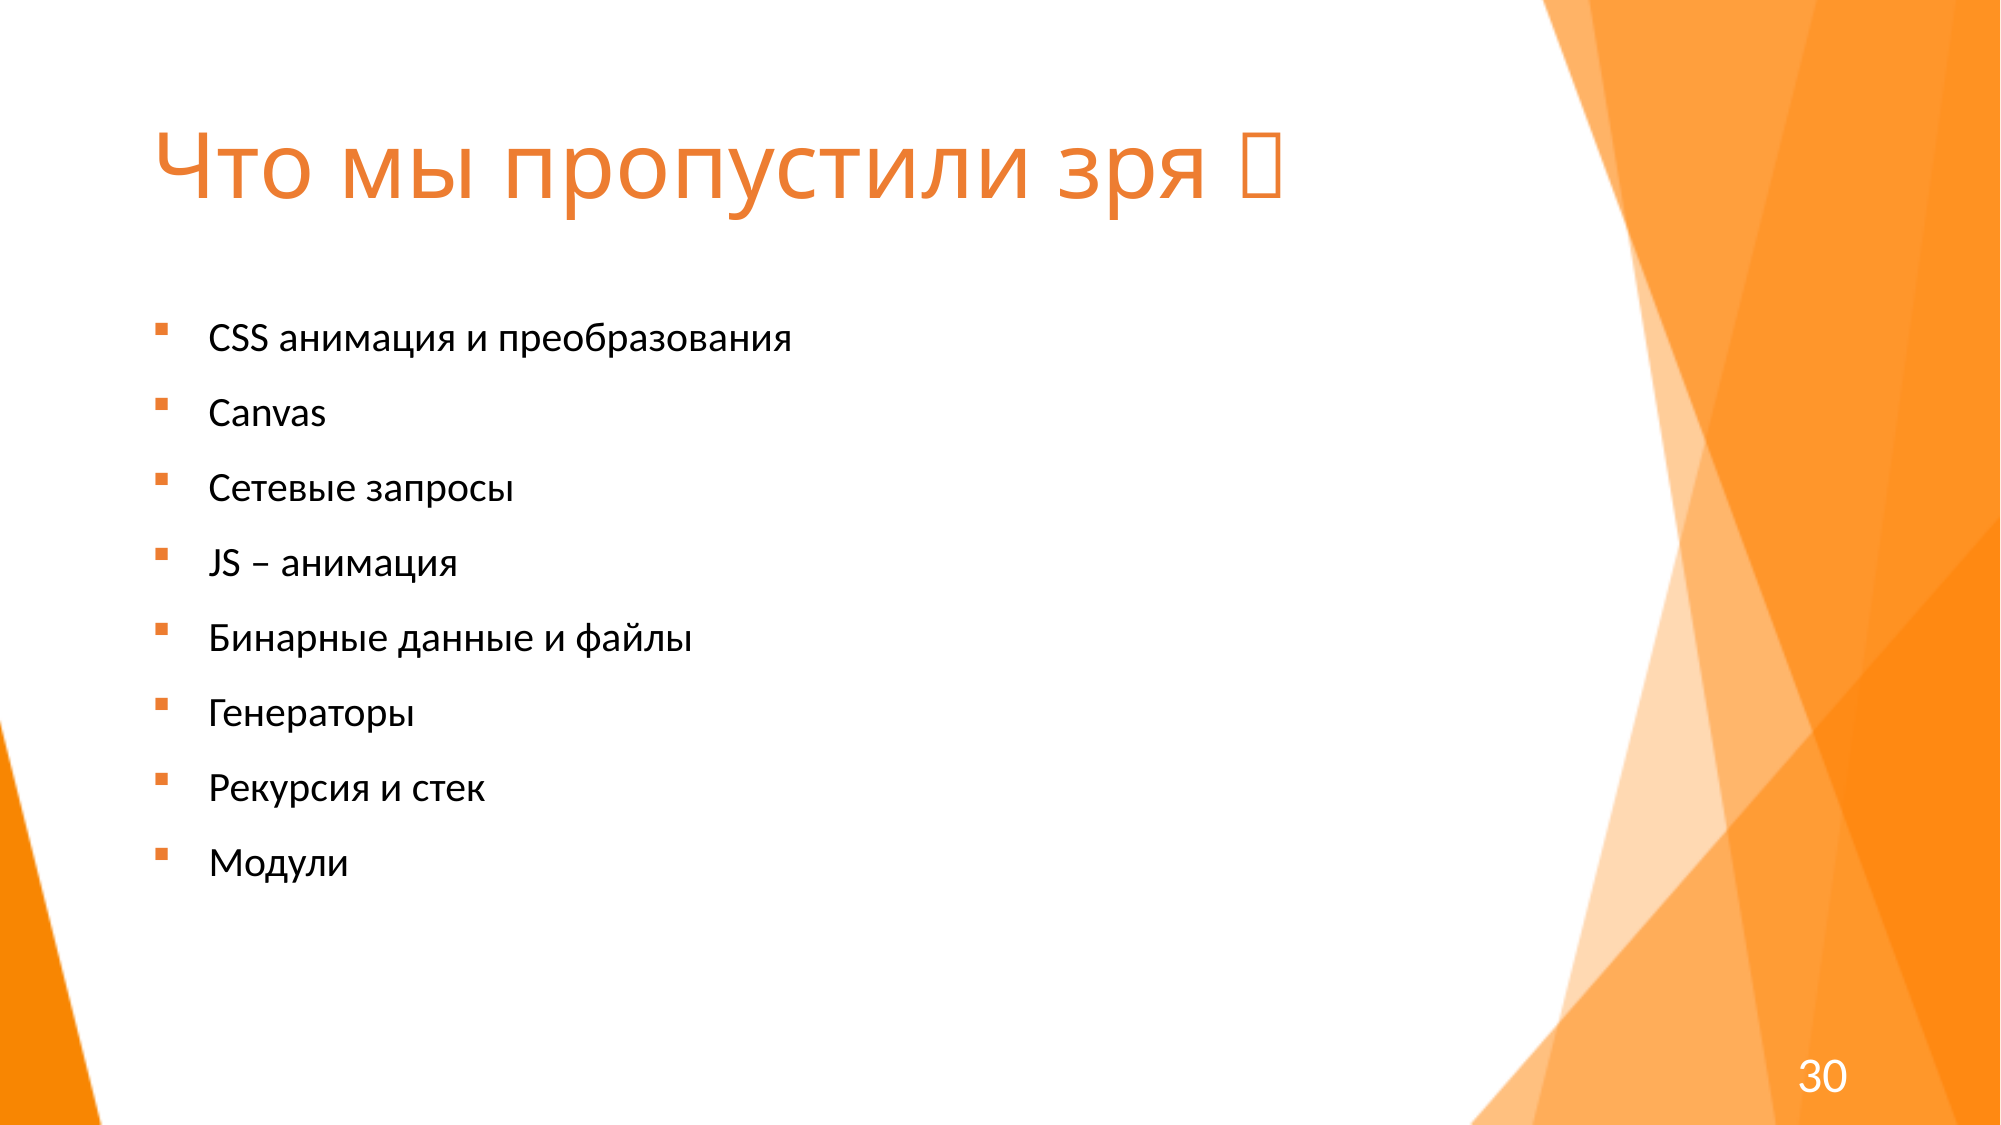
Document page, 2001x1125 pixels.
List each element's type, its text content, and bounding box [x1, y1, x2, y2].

text_box CSS анимация и преобразования Canvas Сетевые запросы JS – анимация Бинарные данные и файлы Генераторы Рекурсия и стек Модули [137, 277, 1620, 892]
picture [0, 0, 2001, 1125]
title Что мы пропустили зря  [137, 59, 1863, 278]
slide_number 30 [1412, 1042, 1863, 1103]
